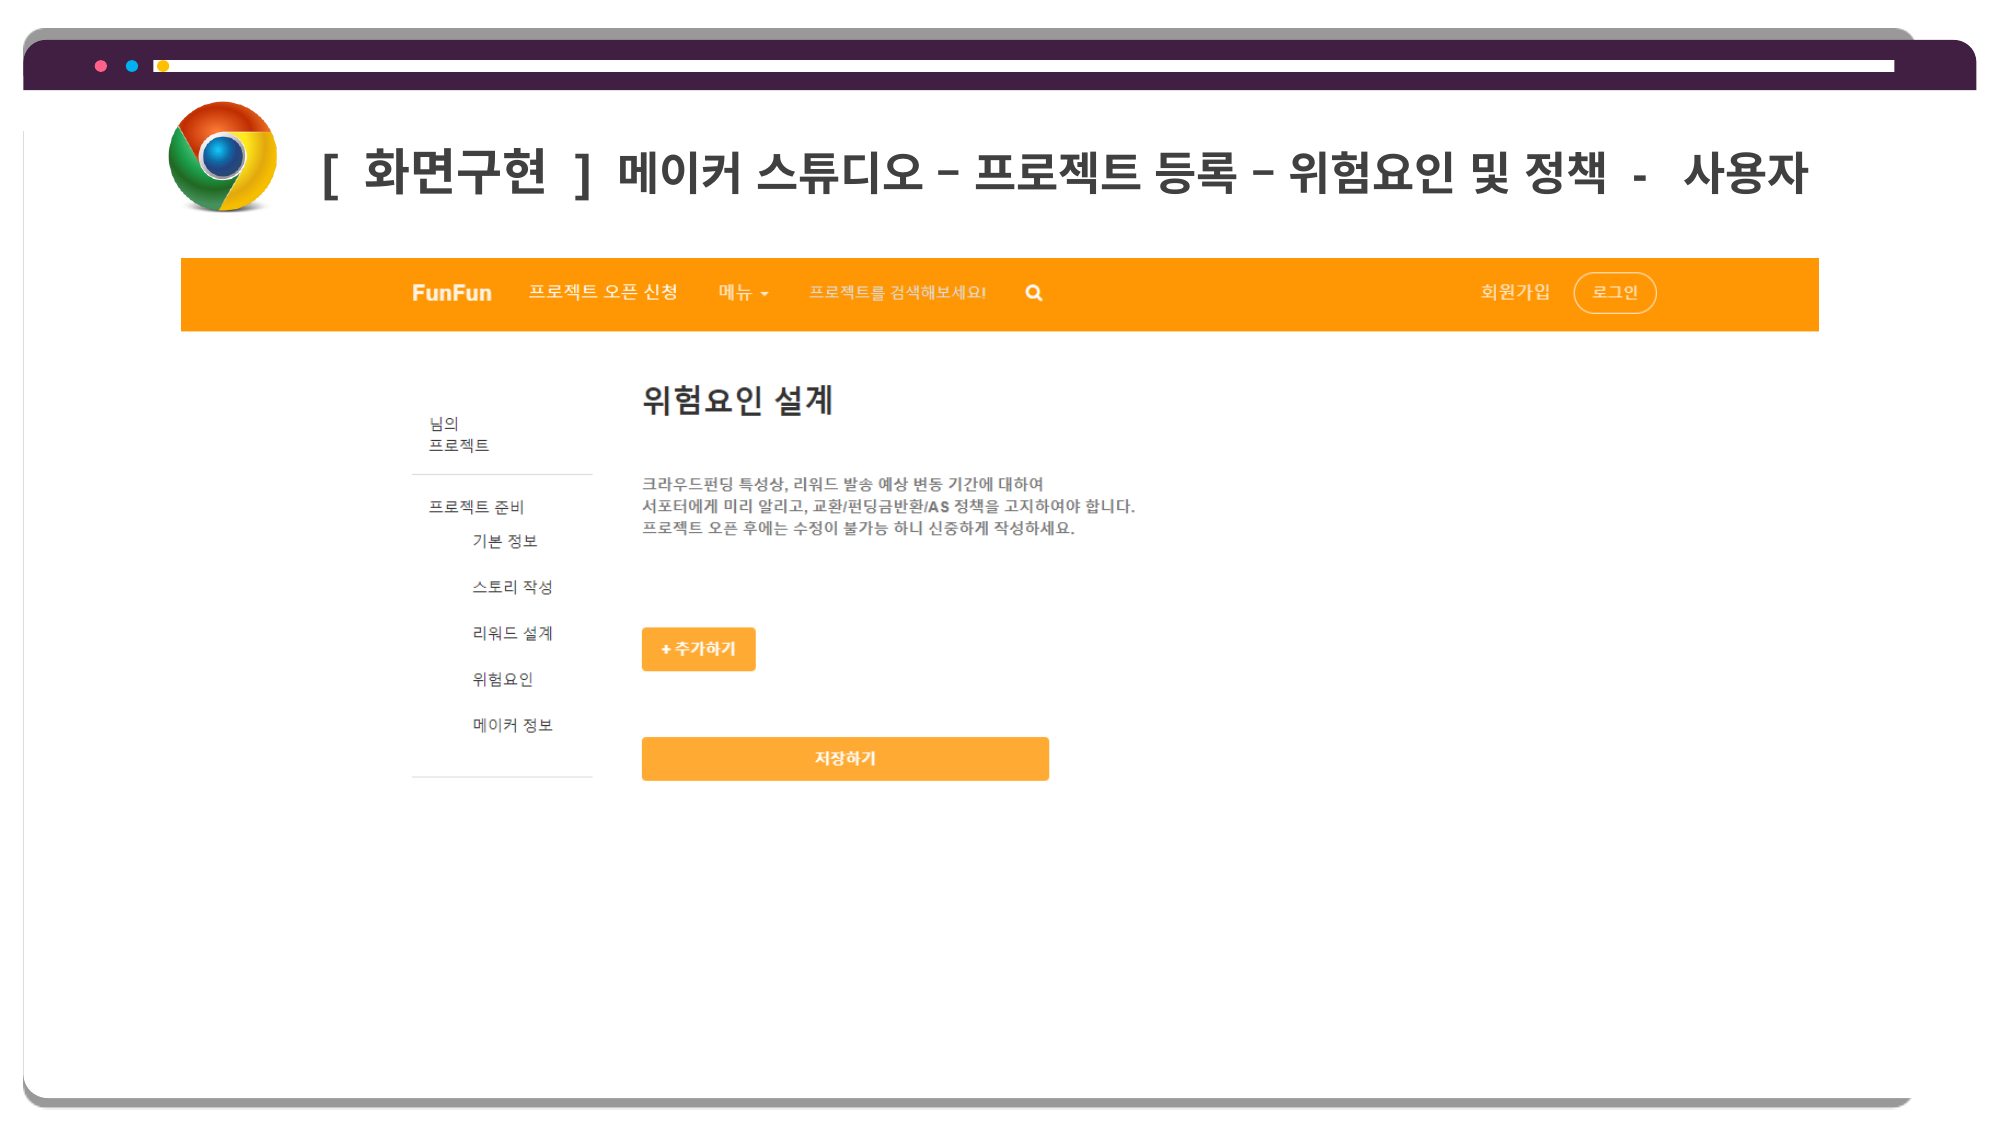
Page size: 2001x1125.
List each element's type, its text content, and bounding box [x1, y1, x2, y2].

text_box [93, 59, 109, 73]
text_box [124, 59, 140, 73]
text_box [155, 59, 171, 73]
text_box [ 화면구현 ] 메이커 스튜디오 – 프로젝트 등록 – 위험요인 및 정책 - 사용자 [306, 102, 1960, 208]
text_box [167, 59, 1896, 73]
picture [181, 258, 1819, 1055]
text_box [22, 92, 1978, 1100]
text_box [152, 59, 159, 73]
picture [163, 96, 282, 216]
text_box [22, 38, 1978, 92]
